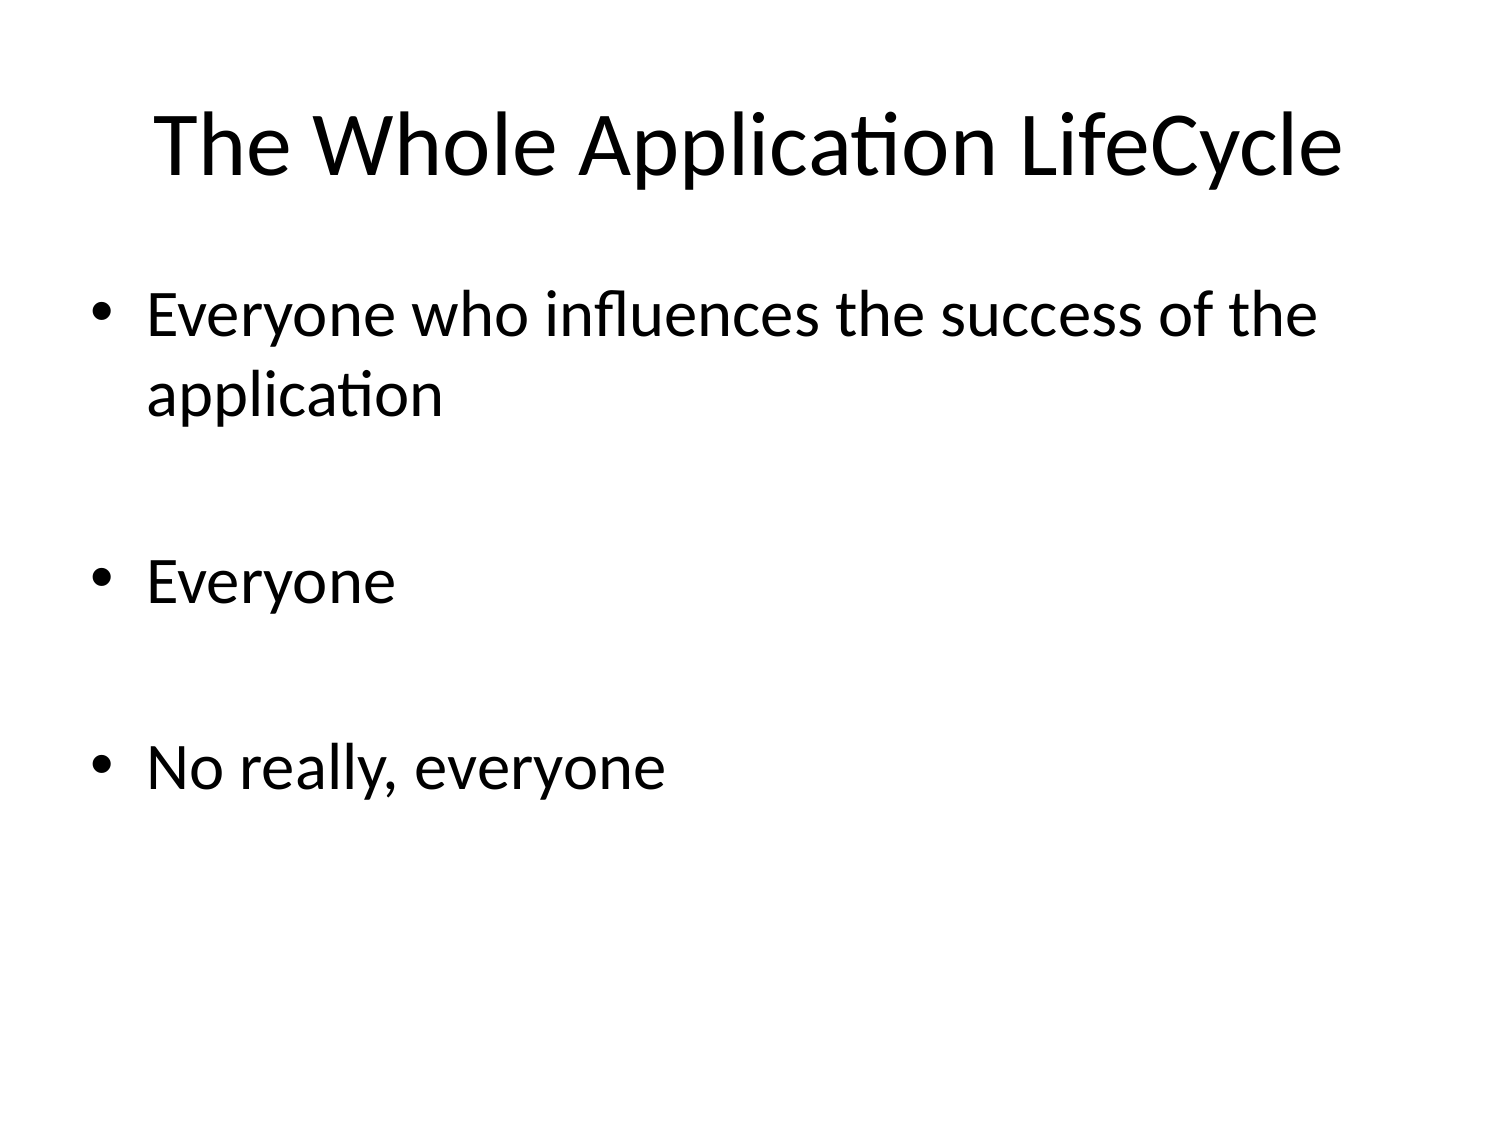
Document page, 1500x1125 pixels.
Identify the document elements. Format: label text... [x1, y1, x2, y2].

list Everyone who influences the success of the application Everyone No really, everyone [75, 262, 1425, 1005]
title The Whole Application LifeCycle [75, 45, 1425, 233]
